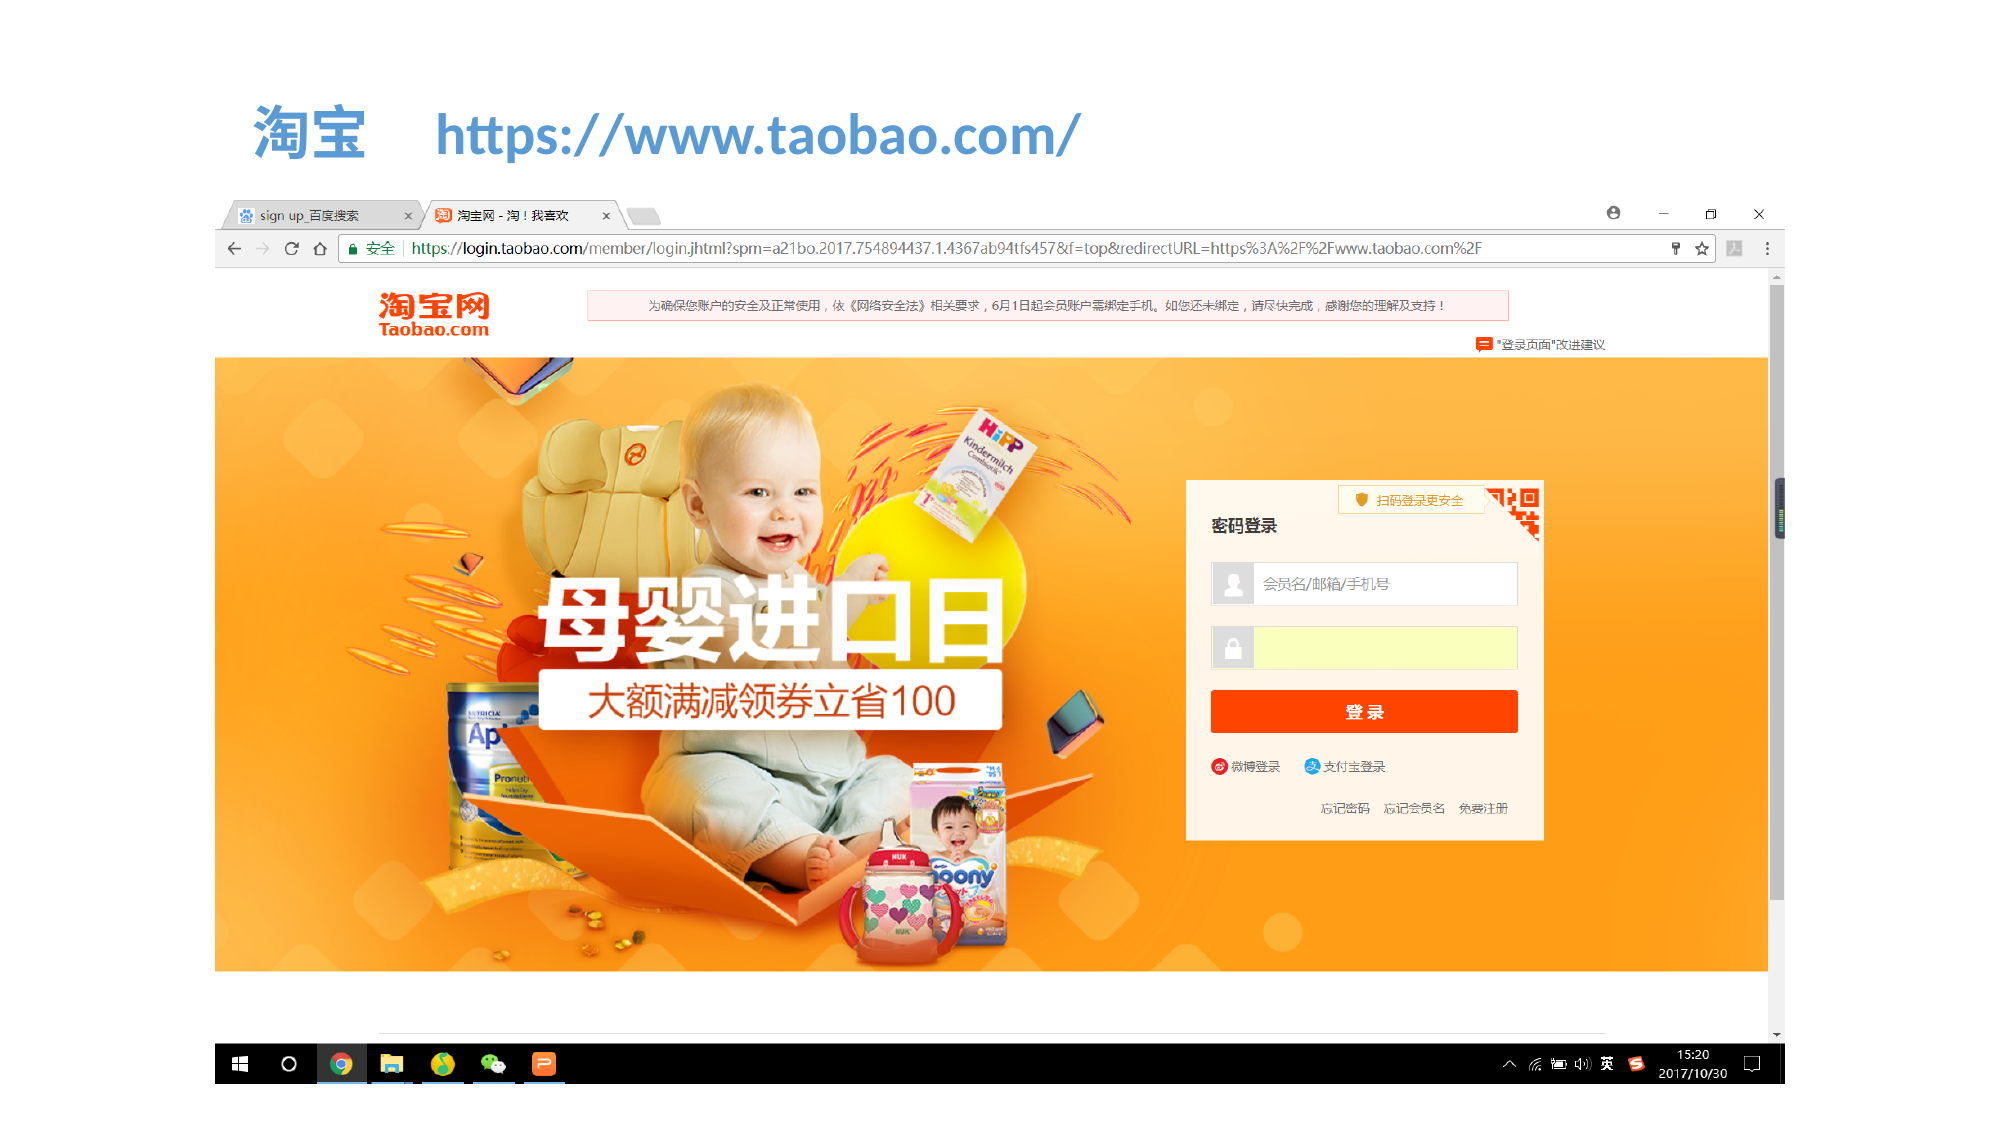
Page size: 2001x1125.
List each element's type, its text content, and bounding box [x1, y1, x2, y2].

picture [215, 200, 1785, 1084]
text_box 淘宝 https://www.taobao.com/ [237, 88, 1247, 174]
